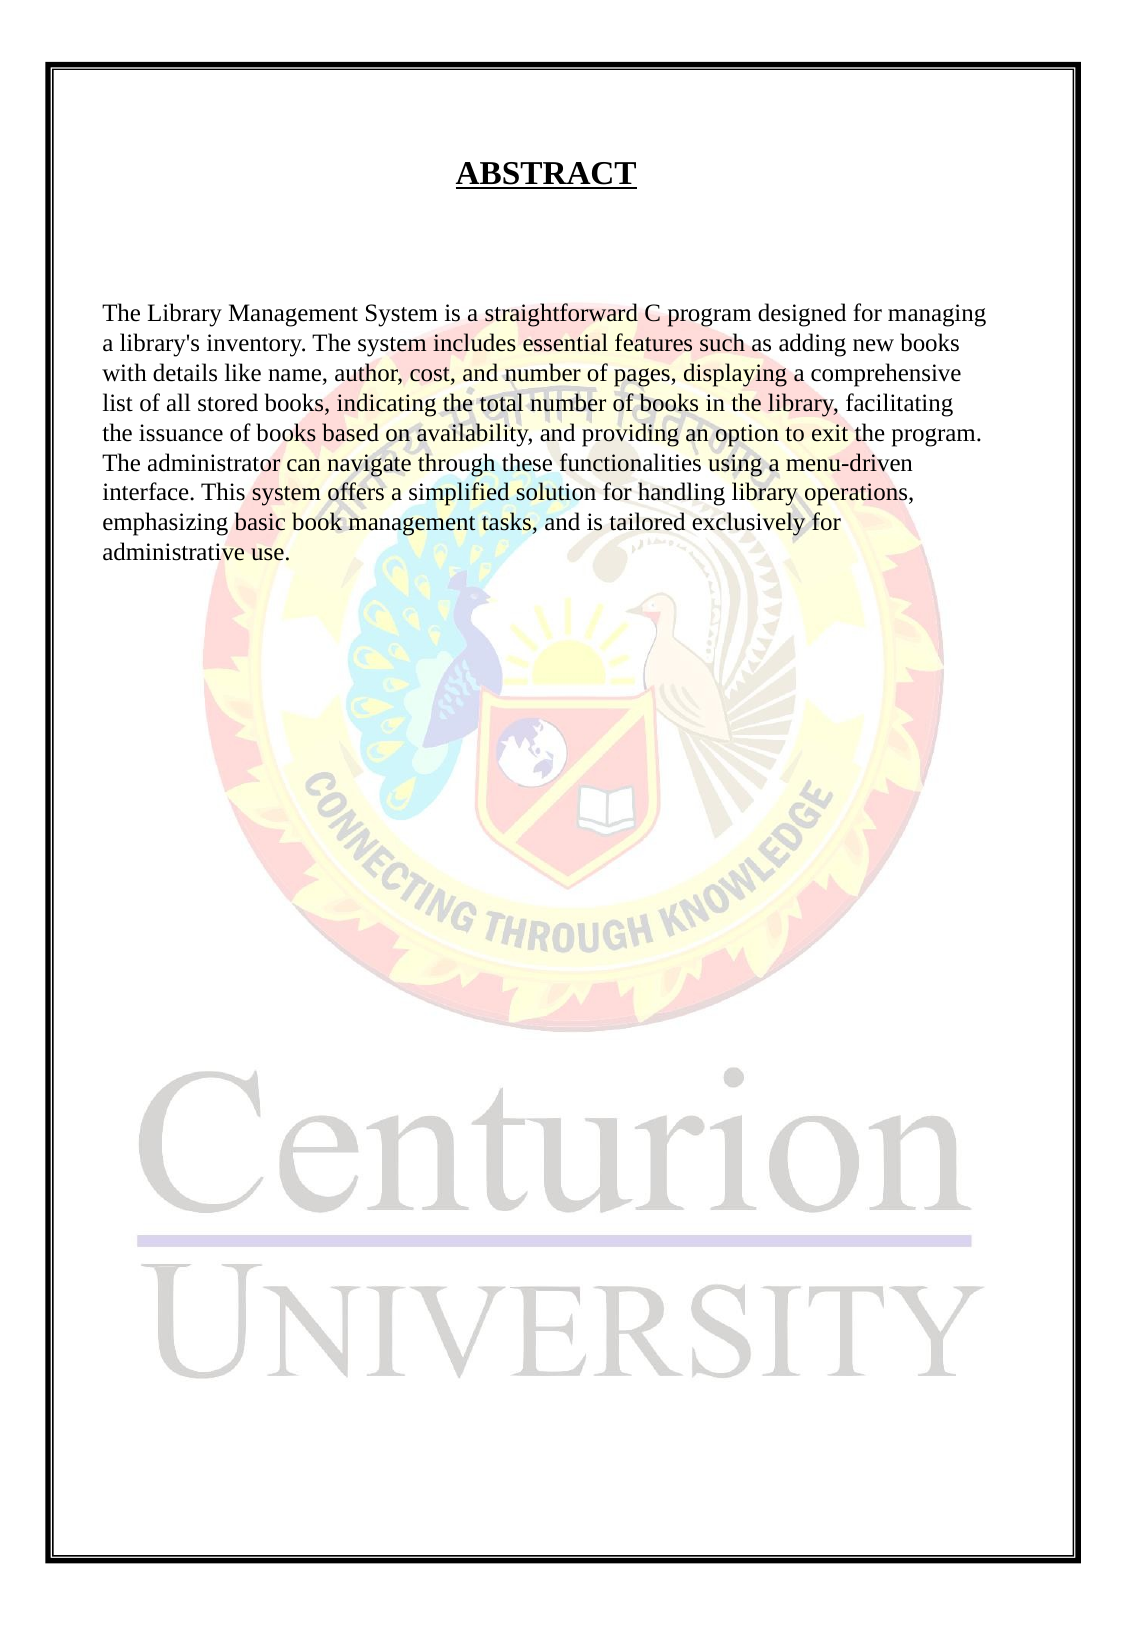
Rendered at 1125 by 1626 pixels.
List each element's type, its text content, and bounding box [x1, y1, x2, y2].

text_box ABSTRACT The Library Management System is a straightforward C program designed for managing a library's inventory. The system includes essential features such as adding new books with details like name, author, cost, and number of pages, displaying a comprehensive list of all stored books, indicating the total number of books in the library, facilitating the issuance of books based on availability, and providing an option to exit the program. The administrator can navigate through these functionalities using a menu-driven interface. This system offers a simplified solution for handling library operations, emphasizing basic book management tasks, and is tailored exclusively for administrative use. [87, 144, 1006, 574]
picture [130, 294, 986, 1382]
text_box [45, 61, 1081, 1564]
